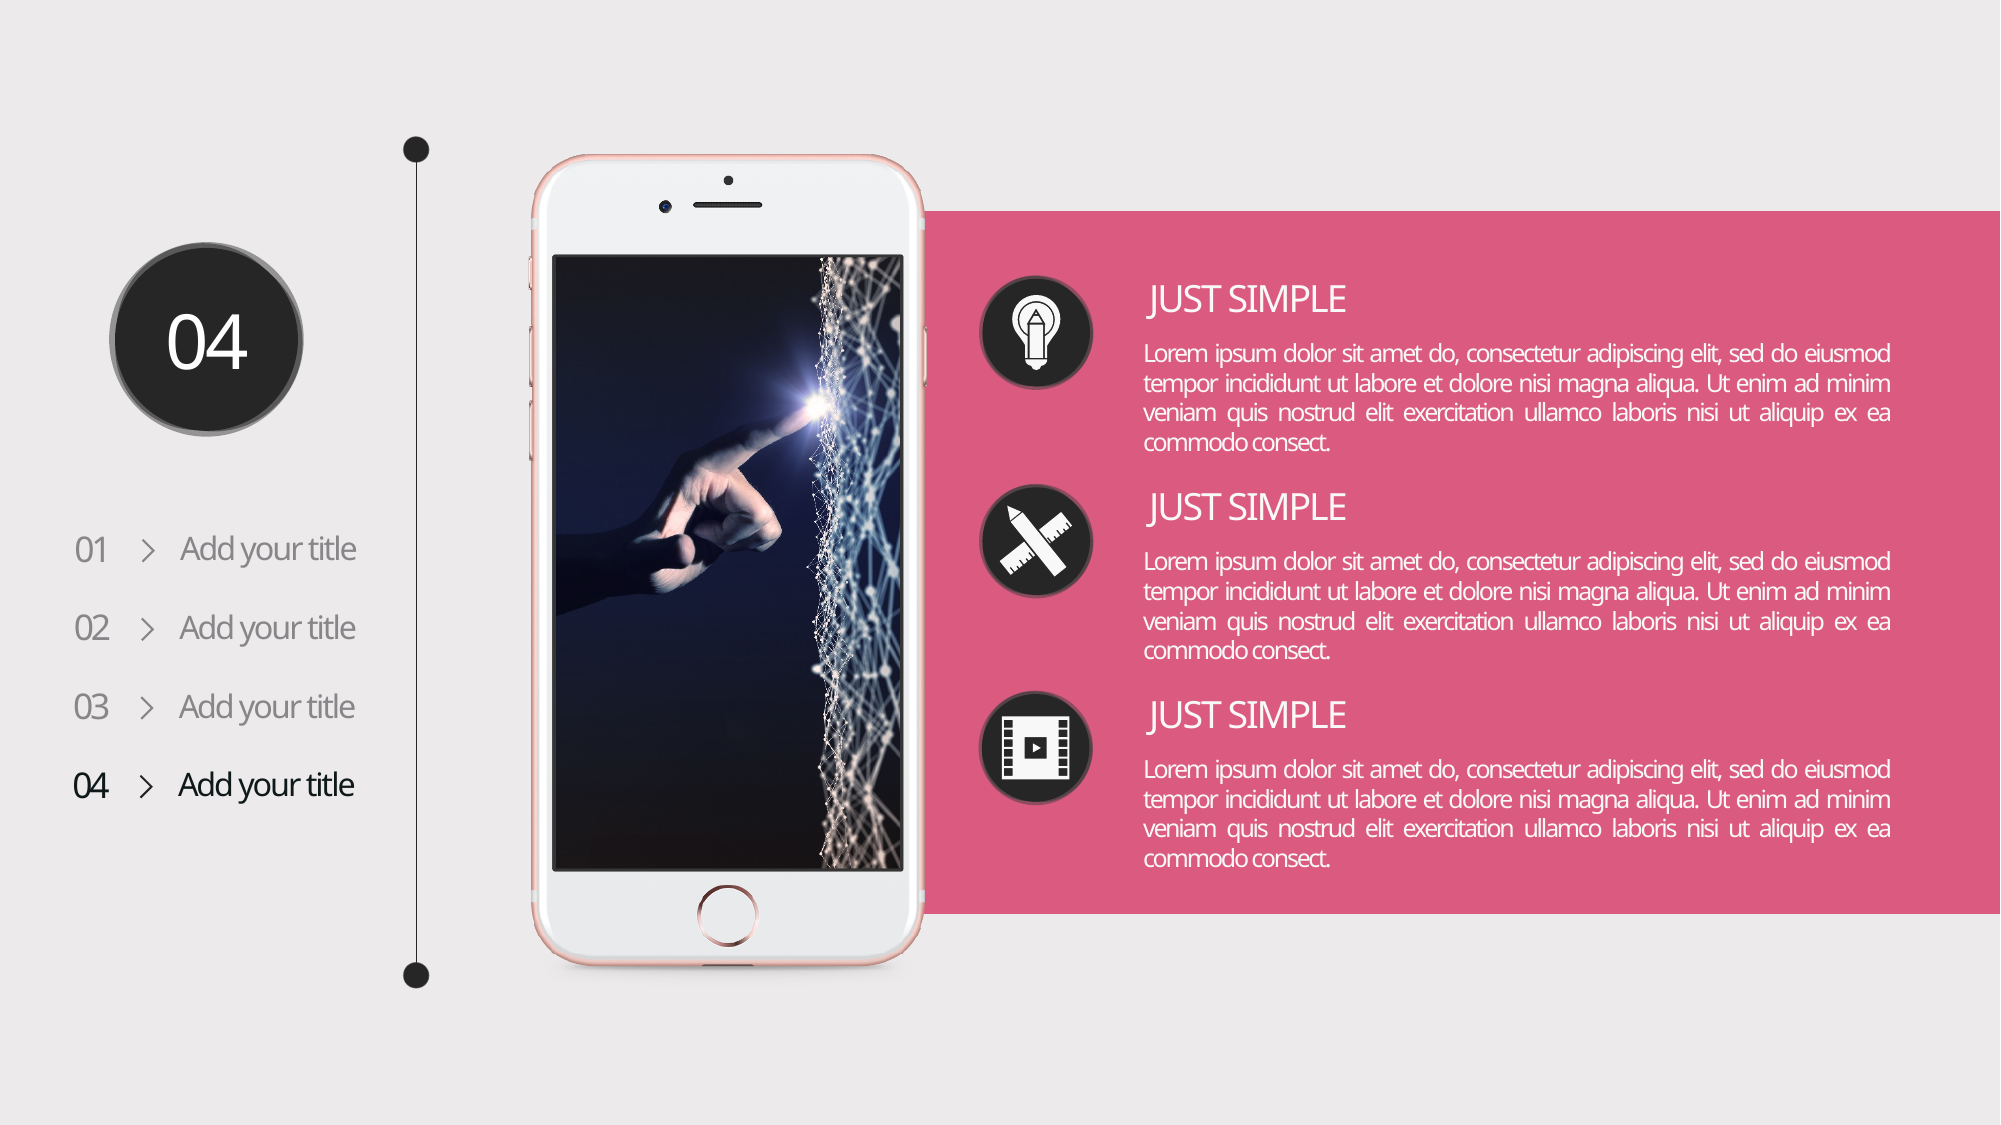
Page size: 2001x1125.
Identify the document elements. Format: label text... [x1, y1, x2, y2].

text_box Lorem ipsum dolor sit amet do, consectetur adipiscing elit, sed do eiusmod tempor incididunt ut labore et dolore nisi magna aliqua. Ut enim ad minim veniam quis nostrud elit exercitation ullamco laboris nisi ut aliquip ex ea commodo consect. [1128, 329, 1906, 465]
list 03 [58, 678, 146, 738]
list Add your title [164, 599, 416, 659]
list 01 [59, 520, 147, 581]
text_box JUST SIMPLE [1134, 683, 1363, 744]
list Add your title [163, 756, 415, 817]
text_box JUST SIMPLE [1134, 475, 1363, 536]
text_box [978, 690, 1093, 806]
list Add your title [163, 677, 416, 738]
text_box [978, 483, 1094, 599]
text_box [978, 275, 1094, 390]
text_box [955, 210, 2000, 915]
list Add your title [165, 520, 417, 581]
list 02 [58, 599, 146, 660]
text_box Lorem ipsum dolor sit amet do, consectetur adipiscing elit, sed do eiusmod tempor incididunt ut labore et dolore nisi magna aliqua. Ut enim ad minim veniam quis nostrud elit exercitation ullamco laboris nisi ut aliquip ex ea commodo consect. [1128, 745, 1906, 881]
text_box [501, 120, 955, 1005]
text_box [109, 242, 304, 437]
text_box Lorem ipsum dolor sit amet do, consectetur adipiscing elit, sed do eiusmod tempor incididunt ut labore et dolore nisi magna aliqua. Ut enim ad minim veniam quis nostrud elit exercitation ullamco laboris nisi ut aliquip ex ea commodo consect. [1128, 537, 1906, 673]
text_box JUST SIMPLE [1134, 267, 1363, 328]
list 04 [57, 756, 145, 817]
